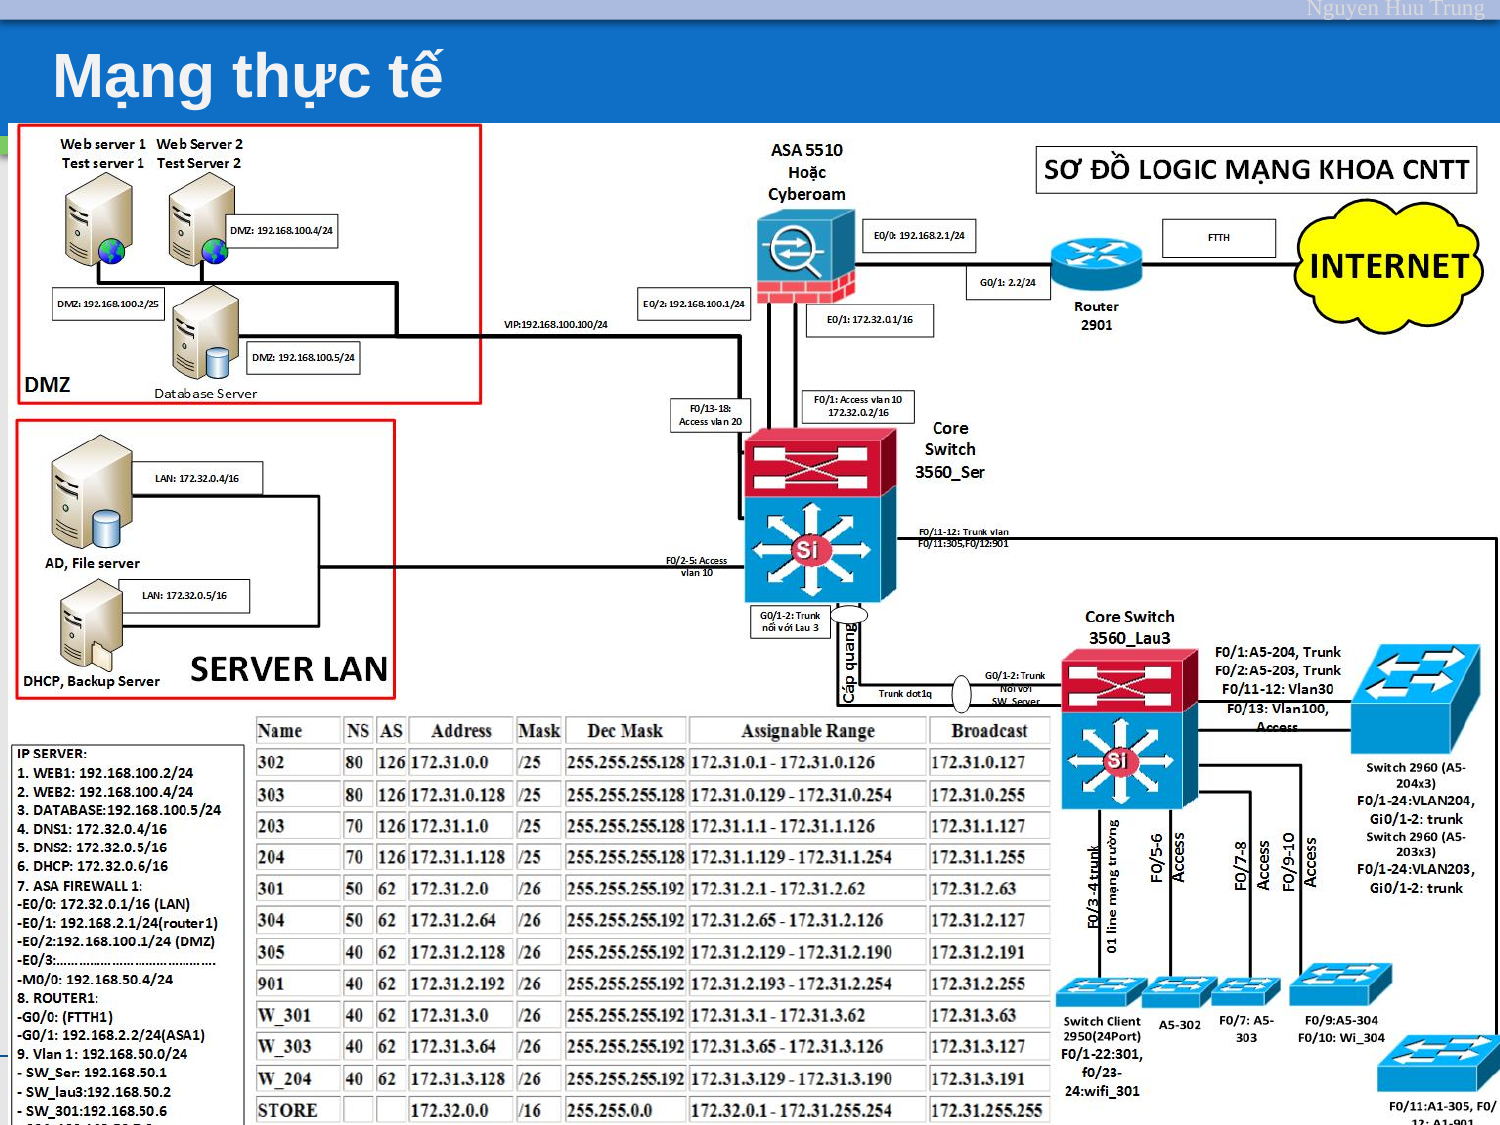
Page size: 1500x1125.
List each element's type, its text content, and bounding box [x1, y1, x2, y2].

picture [8, 123, 1500, 1125]
picture [1386, 1055, 1434, 1067]
picture [1406, 1041, 1479, 1060]
title Mạng thực tế [37, 24, 1476, 122]
